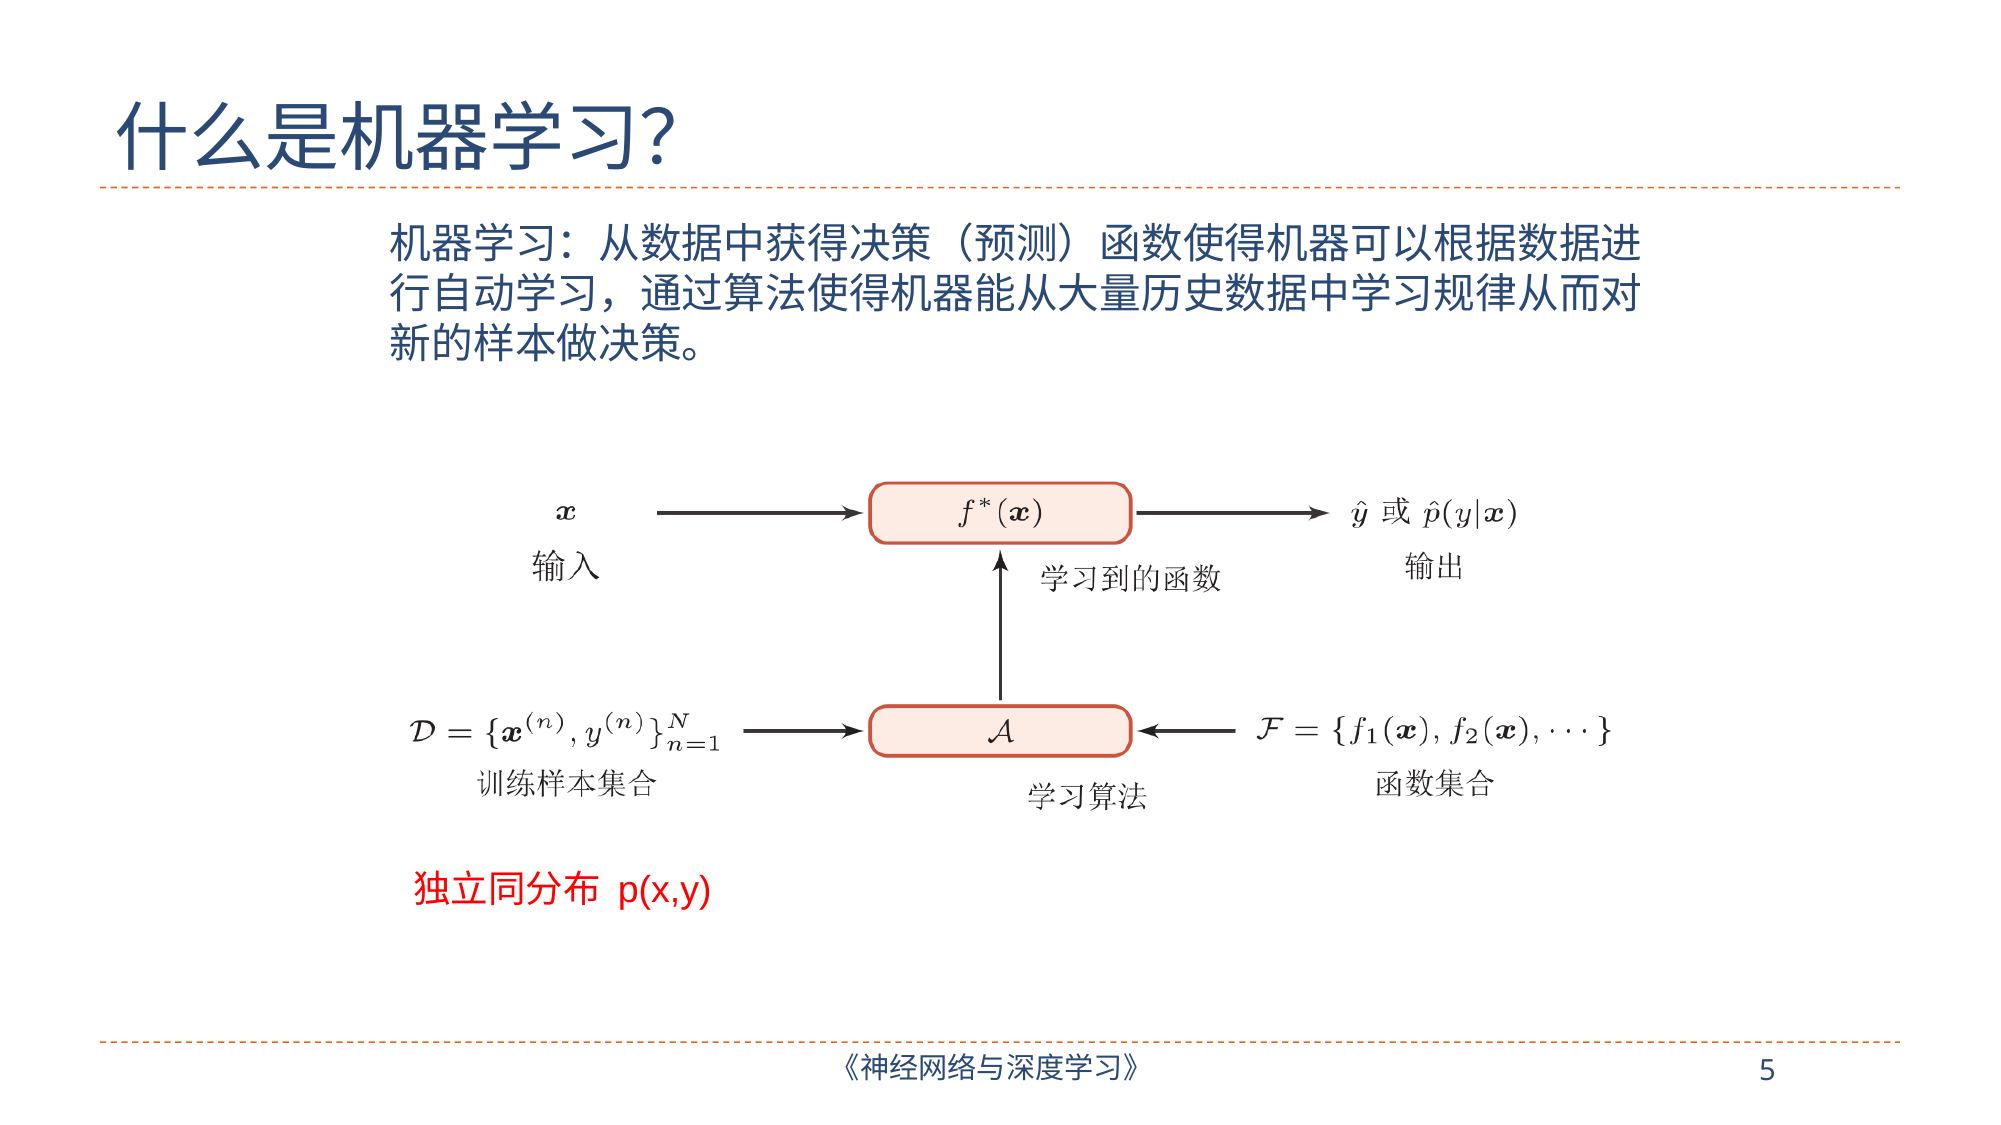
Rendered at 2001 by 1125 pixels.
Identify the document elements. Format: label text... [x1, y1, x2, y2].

text_box 独立同分布 p(x,y) [398, 858, 727, 918]
picture [363, 449, 1636, 822]
text_box 机器学习：从数据中获得决策（预测）函数使得机器可以根据数据进行自动学习，通过算法使得机器能从大量历史数据中学习规律从而对新的样本做决策。 [375, 209, 1675, 375]
title 什么是机器学习？ [99, 24, 1900, 188]
